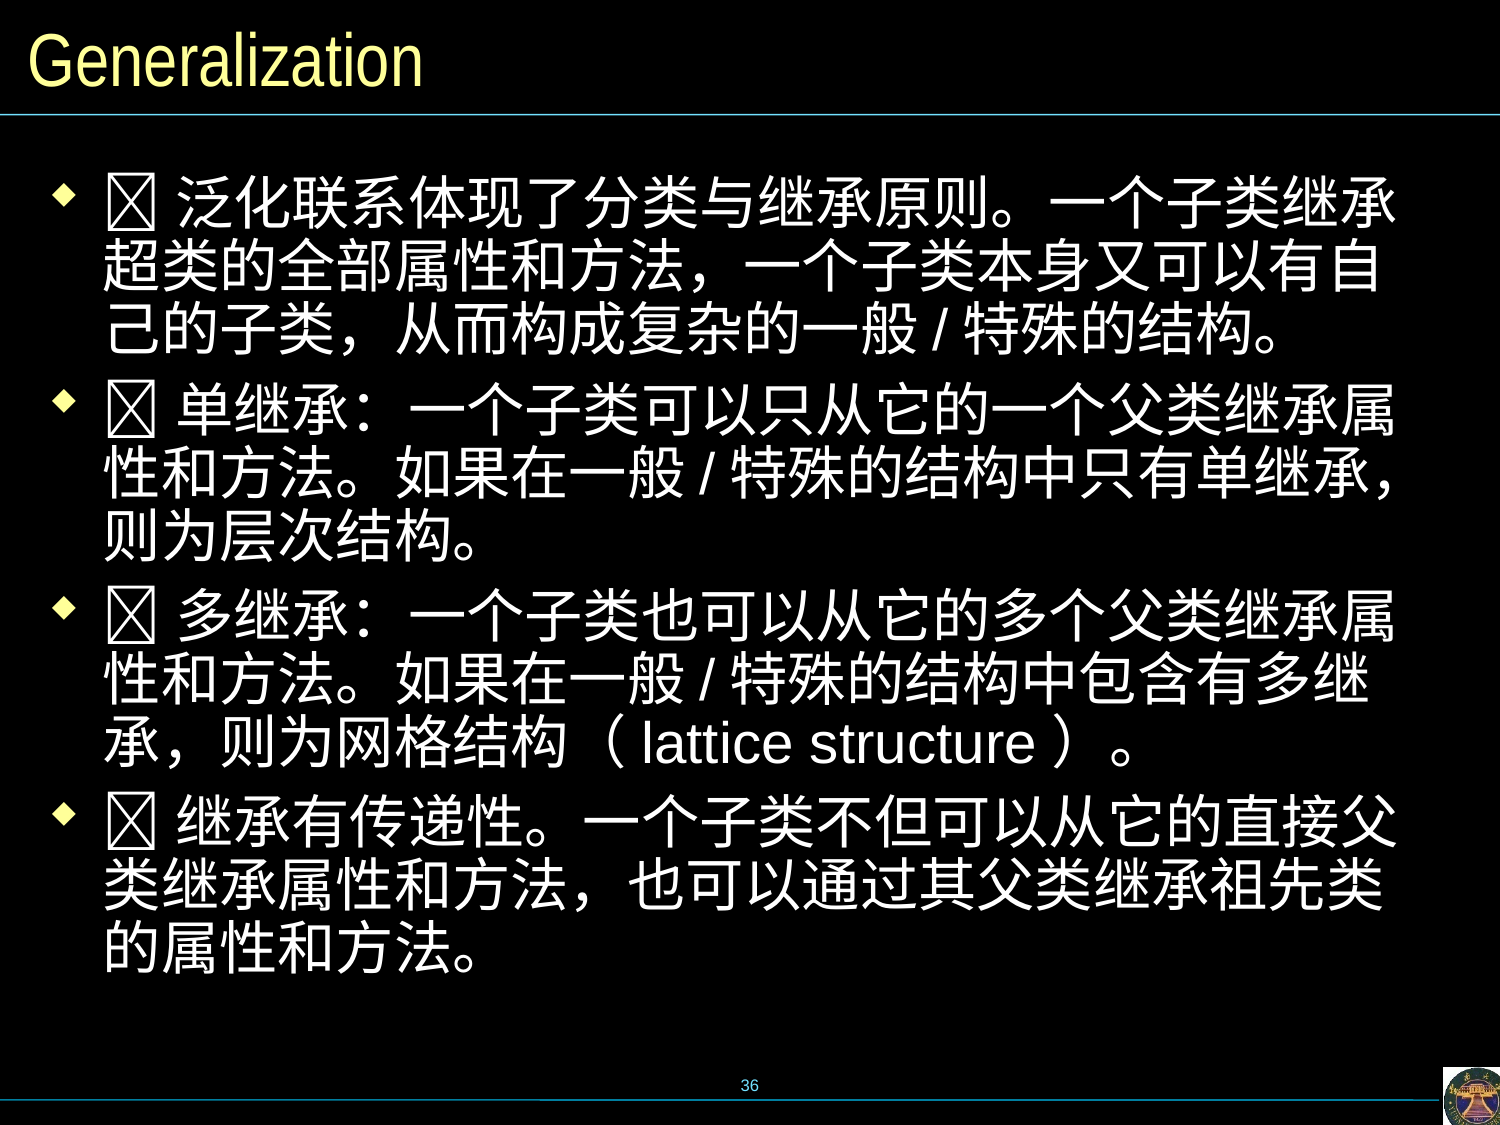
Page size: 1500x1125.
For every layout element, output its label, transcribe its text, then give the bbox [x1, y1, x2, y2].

picture [1443, 1067, 1500, 1125]
title Generalization [12, 12, 1489, 100]
list 泛化联系体现了分类与继承原则。一个子类继承超类的全部属性和方法，一个子类本身又可以有自己的子类，从而构成复杂的一般/特殊的结构。 单继承：一个子类可以只从它的一个父类继承属性和方法。如果在一般/特殊的结构中只有单继承，则为层次结构。 多继承：一个子类也可以从它的多个父类继承属性和方法。如果在一般/特殊的结构中包含有多继承，则为网格结构（lattice structure）。 继承有传递性。一个子类不但可以从它的直接父类继承属性和方法，也可以通过其父类继承祖先类的属性和方法。 [29, 165, 1447, 882]
